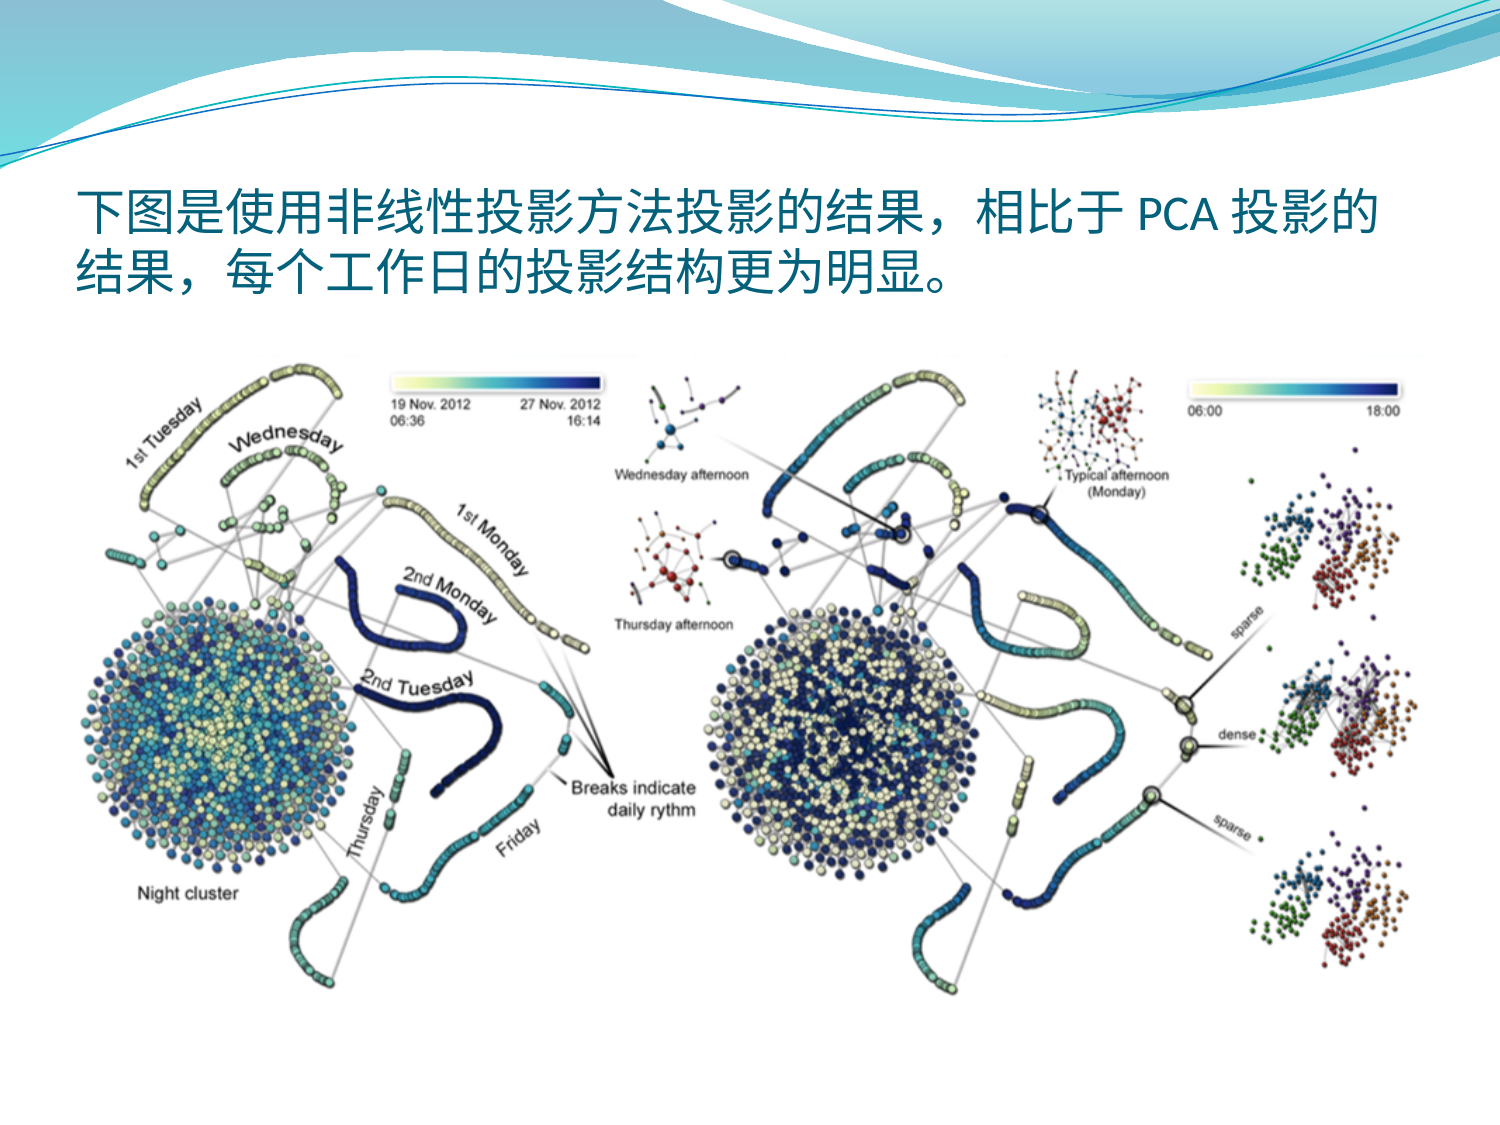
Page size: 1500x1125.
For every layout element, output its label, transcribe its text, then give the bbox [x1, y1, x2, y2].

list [74, 353, 1426, 1002]
title 下图是使用非线性投影方法投影的结果，相比于PCA投影的结果，每个工作日的投影结构更为明显。 [74, 112, 1426, 301]
